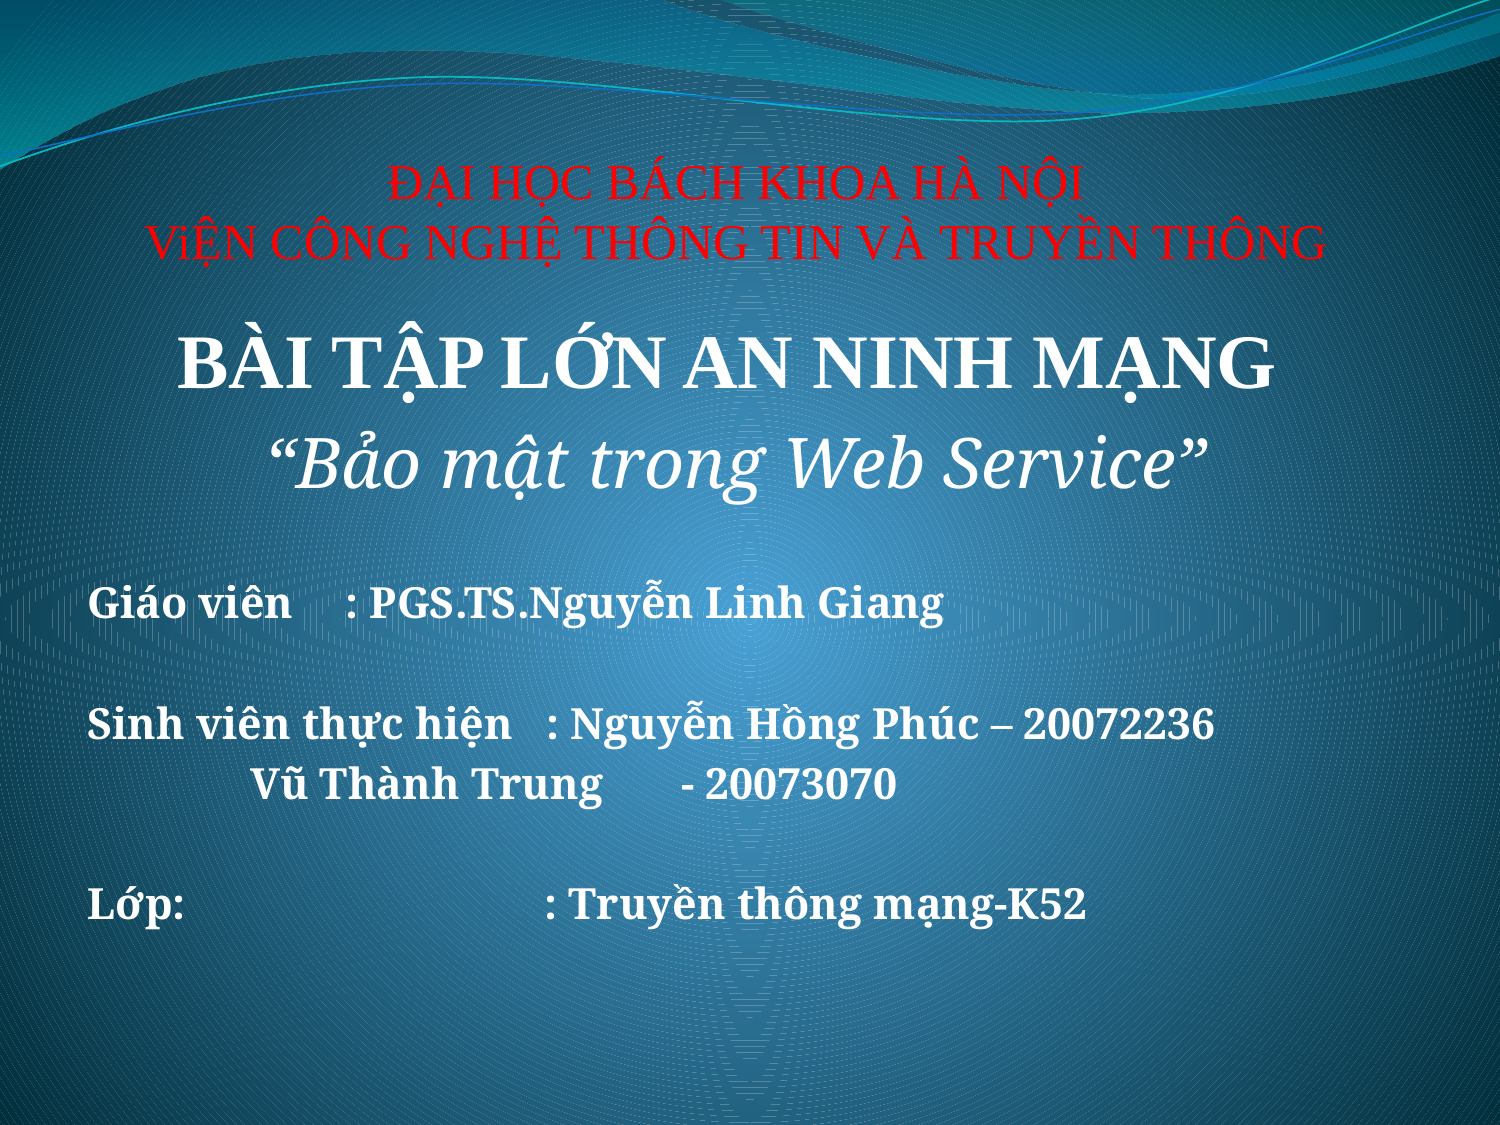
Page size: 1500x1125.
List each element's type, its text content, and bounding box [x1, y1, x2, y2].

subtitle BÀI TẬP LỚN AN NINH MẠNG “Bảo mật trong Web Service” Giáo viên : PGS.TS.Nguyễn Linh Giang Sinh viên thực hiện : Nguyễn Hồng Phúc – 20072236 Vũ Thành Trung - 20073070 Lớp: : Truyền thông mạng-K52 [87, 304, 1376, 950]
title ĐẠI HỌC BÁCH KHOA HÀ NỘI ViỆN CÔNG NGHỆ THÔNG TIN VÀ TRUYỀN THÔNG [93, 82, 1382, 270]
